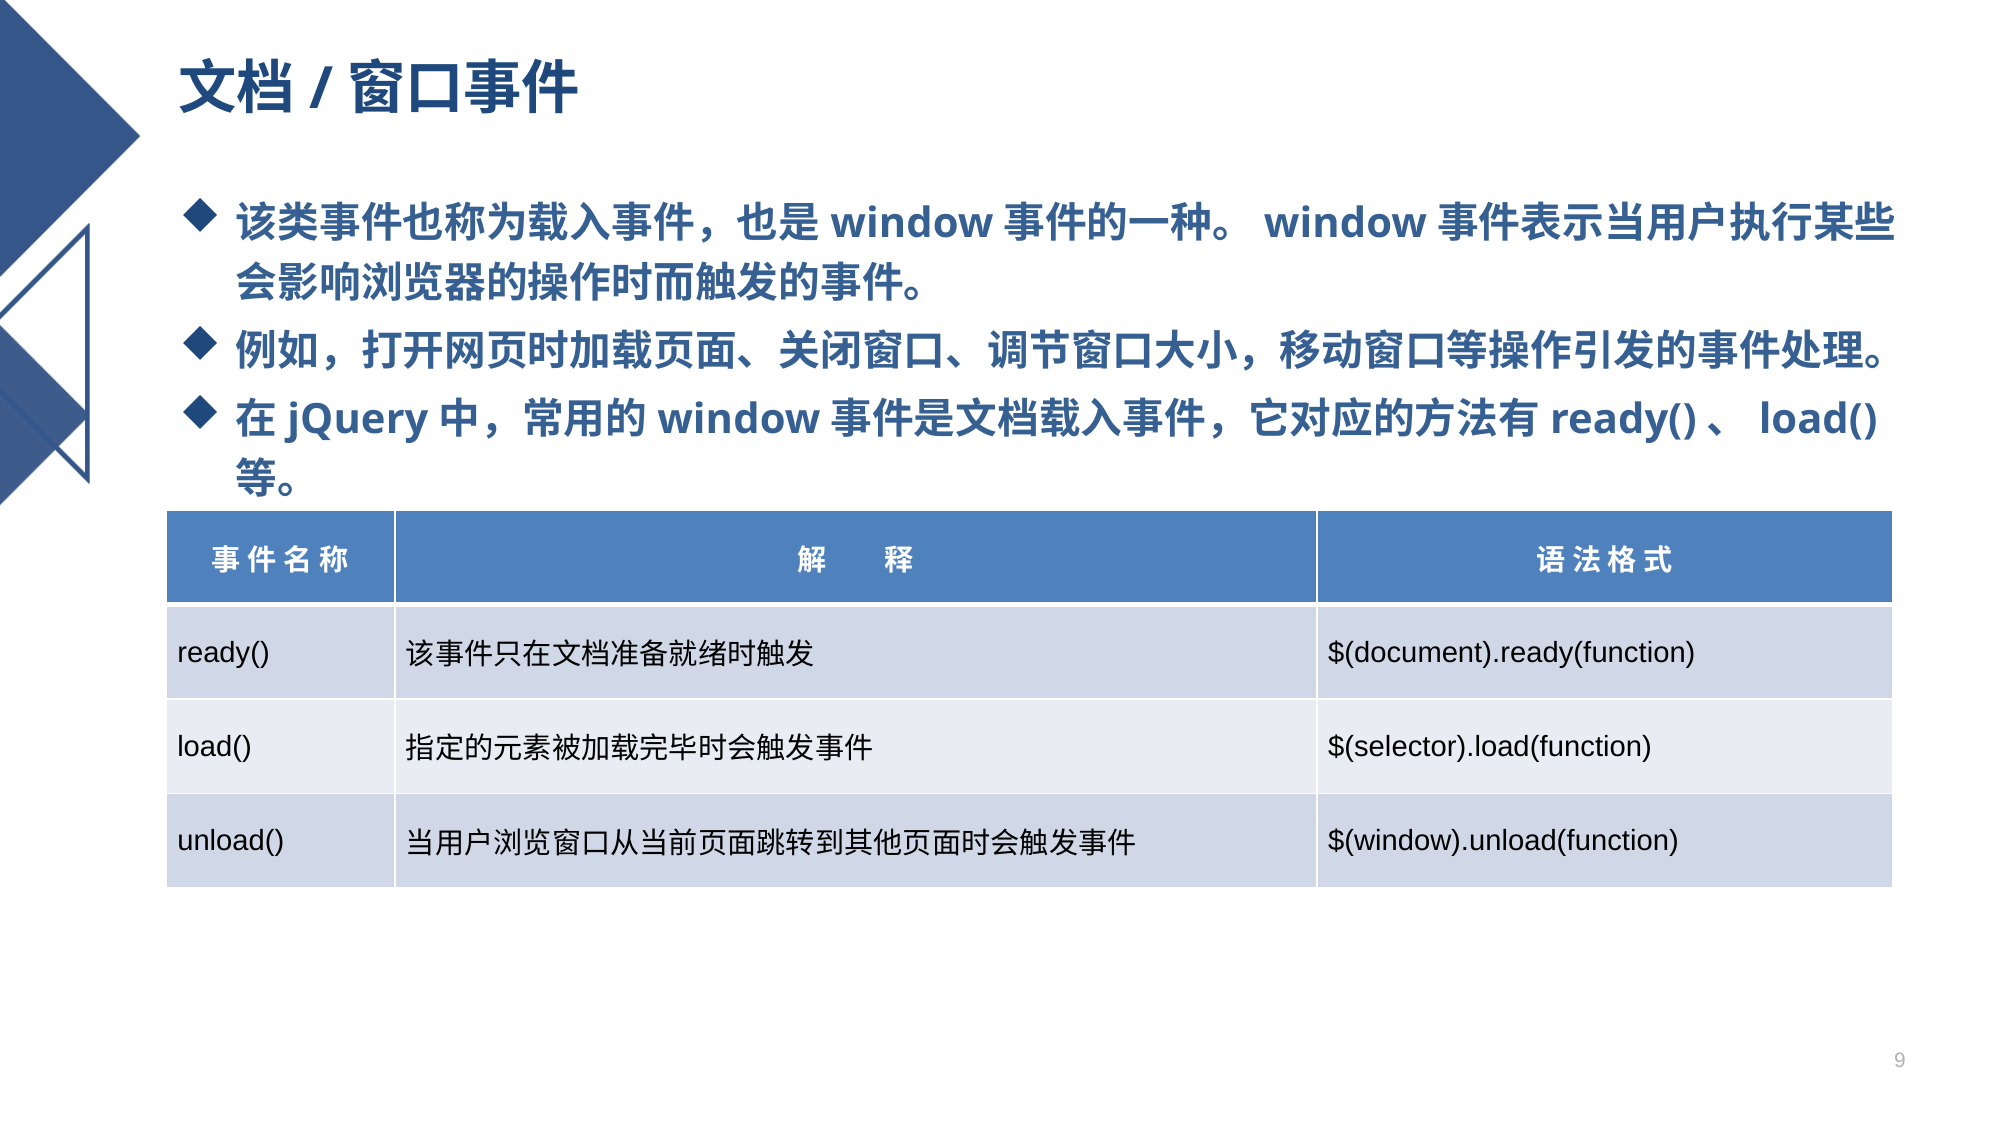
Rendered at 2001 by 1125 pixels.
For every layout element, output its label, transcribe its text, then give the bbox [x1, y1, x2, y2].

table_cell 指定的元素被加载完毕时会触发事件 [396, 700, 1316, 793]
list 该类事件也称为载入事件，也是window事件的一种。window事件表示当用户执行某些会影响浏览器的操作时而触发的事件。 例如，打开网页时加载页面、关闭窗口、调节窗口大小，移动窗口等操作引发的事件处理。 在jQuery中，常用的window事件是文档载入事件，它对应的方法有ready()、load()等。 [166, 178, 1915, 1032]
table_cell ready() [167, 607, 394, 698]
title 文档/窗口事件 [165, 35, 1914, 136]
slide_number 9 [1851, 1029, 1949, 1090]
picture [0, 0, 140, 595]
table_cell $(document).ready(function) [1318, 607, 1892, 698]
table_cell load() [167, 700, 394, 793]
table_header 语 法 格 式 [1318, 511, 1892, 602]
table_cell $(window).unload(function) [1318, 794, 1892, 887]
table_cell 当用户浏览窗口从当前页面跳转到其他页面时会触发事件 [396, 794, 1316, 887]
table_cell unload() [167, 794, 394, 887]
table_cell 该事件只在文档准备就绪时触发 [396, 607, 1316, 698]
table_cell $(selector).load(function) [1318, 700, 1892, 793]
table_header 解 释 [396, 511, 1316, 602]
table_header 事 件 名 称 [167, 511, 394, 602]
